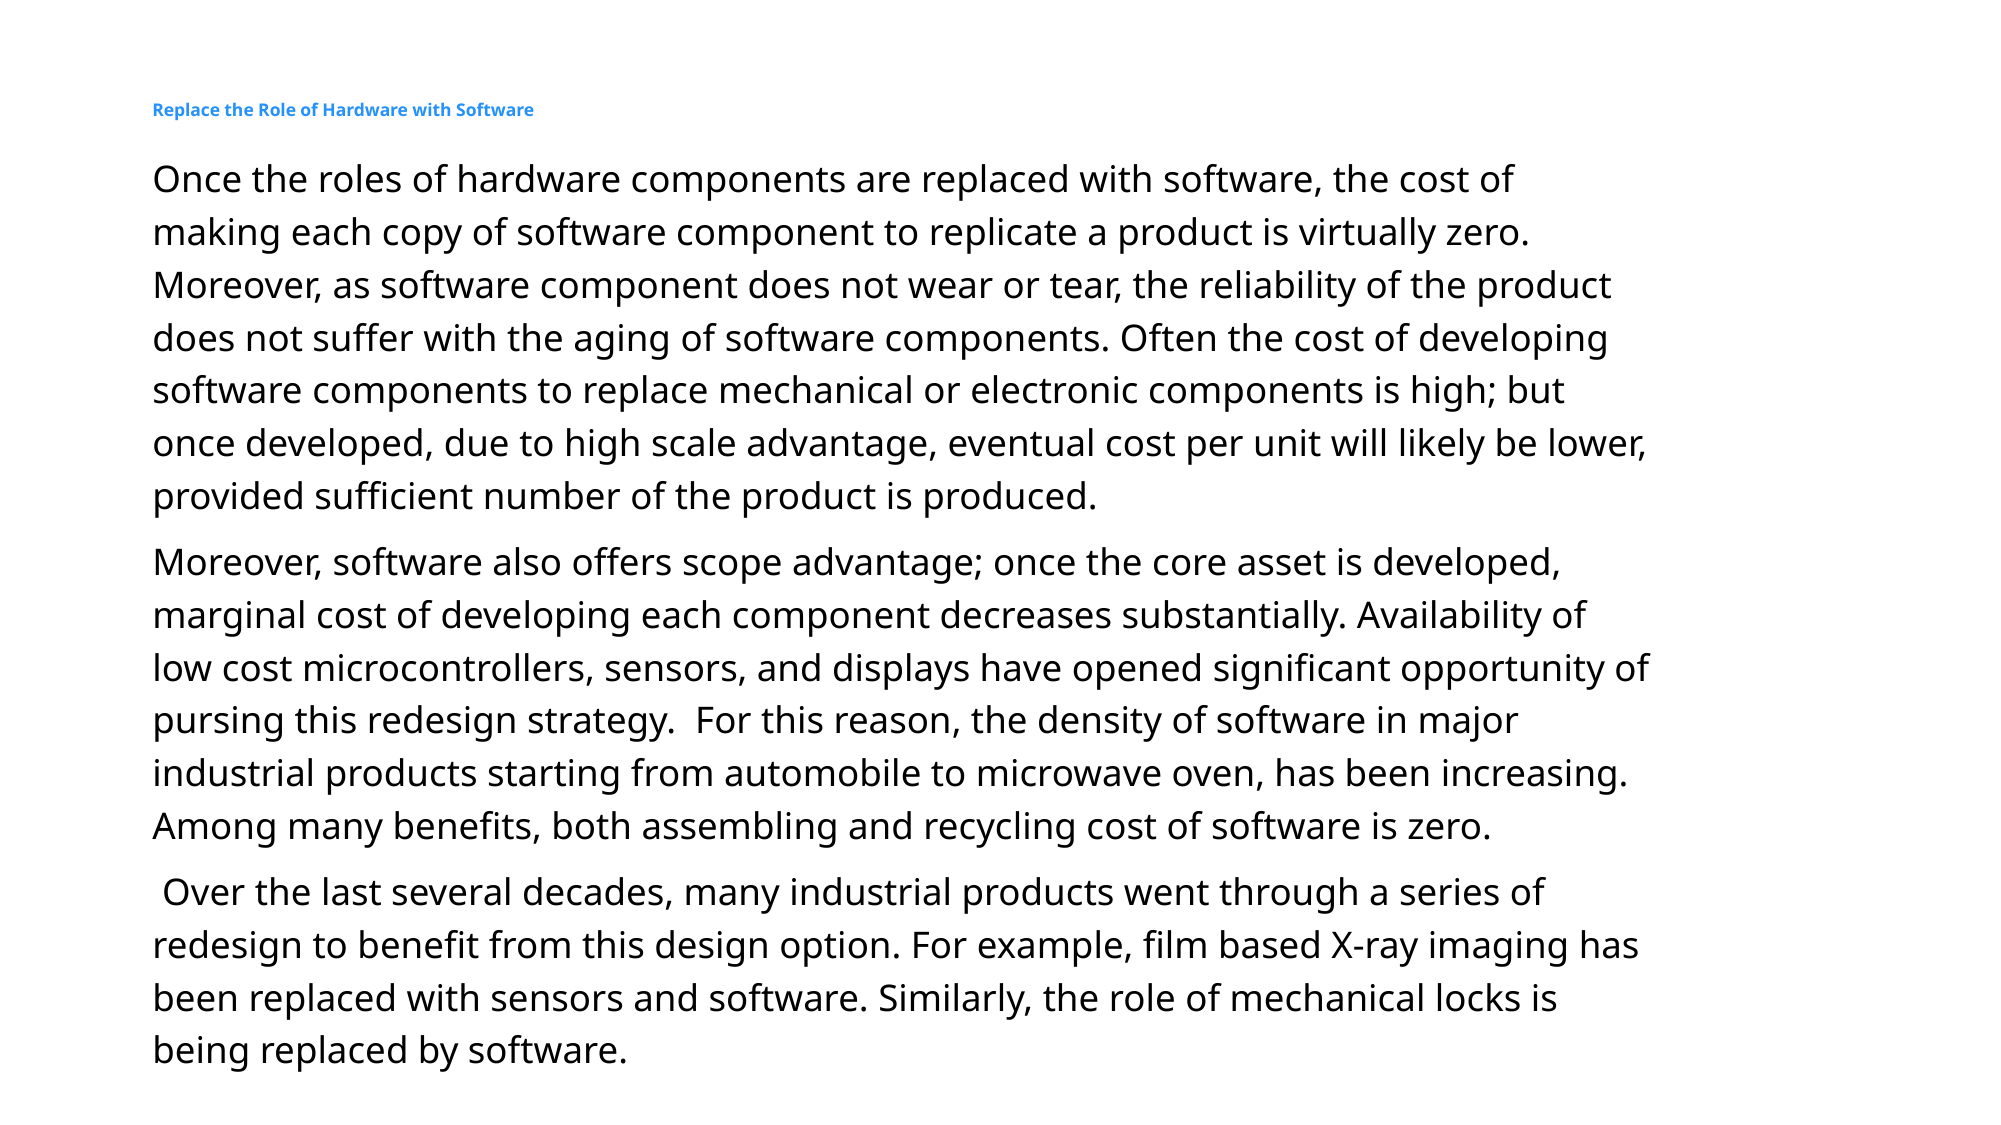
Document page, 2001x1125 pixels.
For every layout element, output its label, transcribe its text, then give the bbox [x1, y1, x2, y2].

list Once the roles of hardware components are replaced with software, the cost of making each copy of software component to replicate a product is virtually zero. Moreover, as software component does not wear or tear, the reliability of the product does not suffer with the aging of software components. Often the cost of developing software components to replace mechanical or electronic components is high; but once developed, due to high scale advantage, eventual cost per unit will likely be lower, provided sufficient number of the product is produced. Moreover, software also offers scope advantage; once the core asset is developed, marginal cost of developing each component decreases substantially. Availability of low cost microcontrollers, sensors, and displays have opened significant opportunity of pursing this redesign strategy. For this reason, the density of software in major industrial products starting from automobile to microwave oven, has been increasing. Among many benefits, both assembling and recycling cost of software is zero. Over the last several decades, many industrial products went through a series of redesign to benefit from this design option. For example, film based X-ray imaging has been replaced with sensors and software. Similarly, the role of mechanical locks is being replaced by software. [137, 139, 1668, 1125]
title Replace the Role of Hardware with Software [137, 74, 1863, 161]
